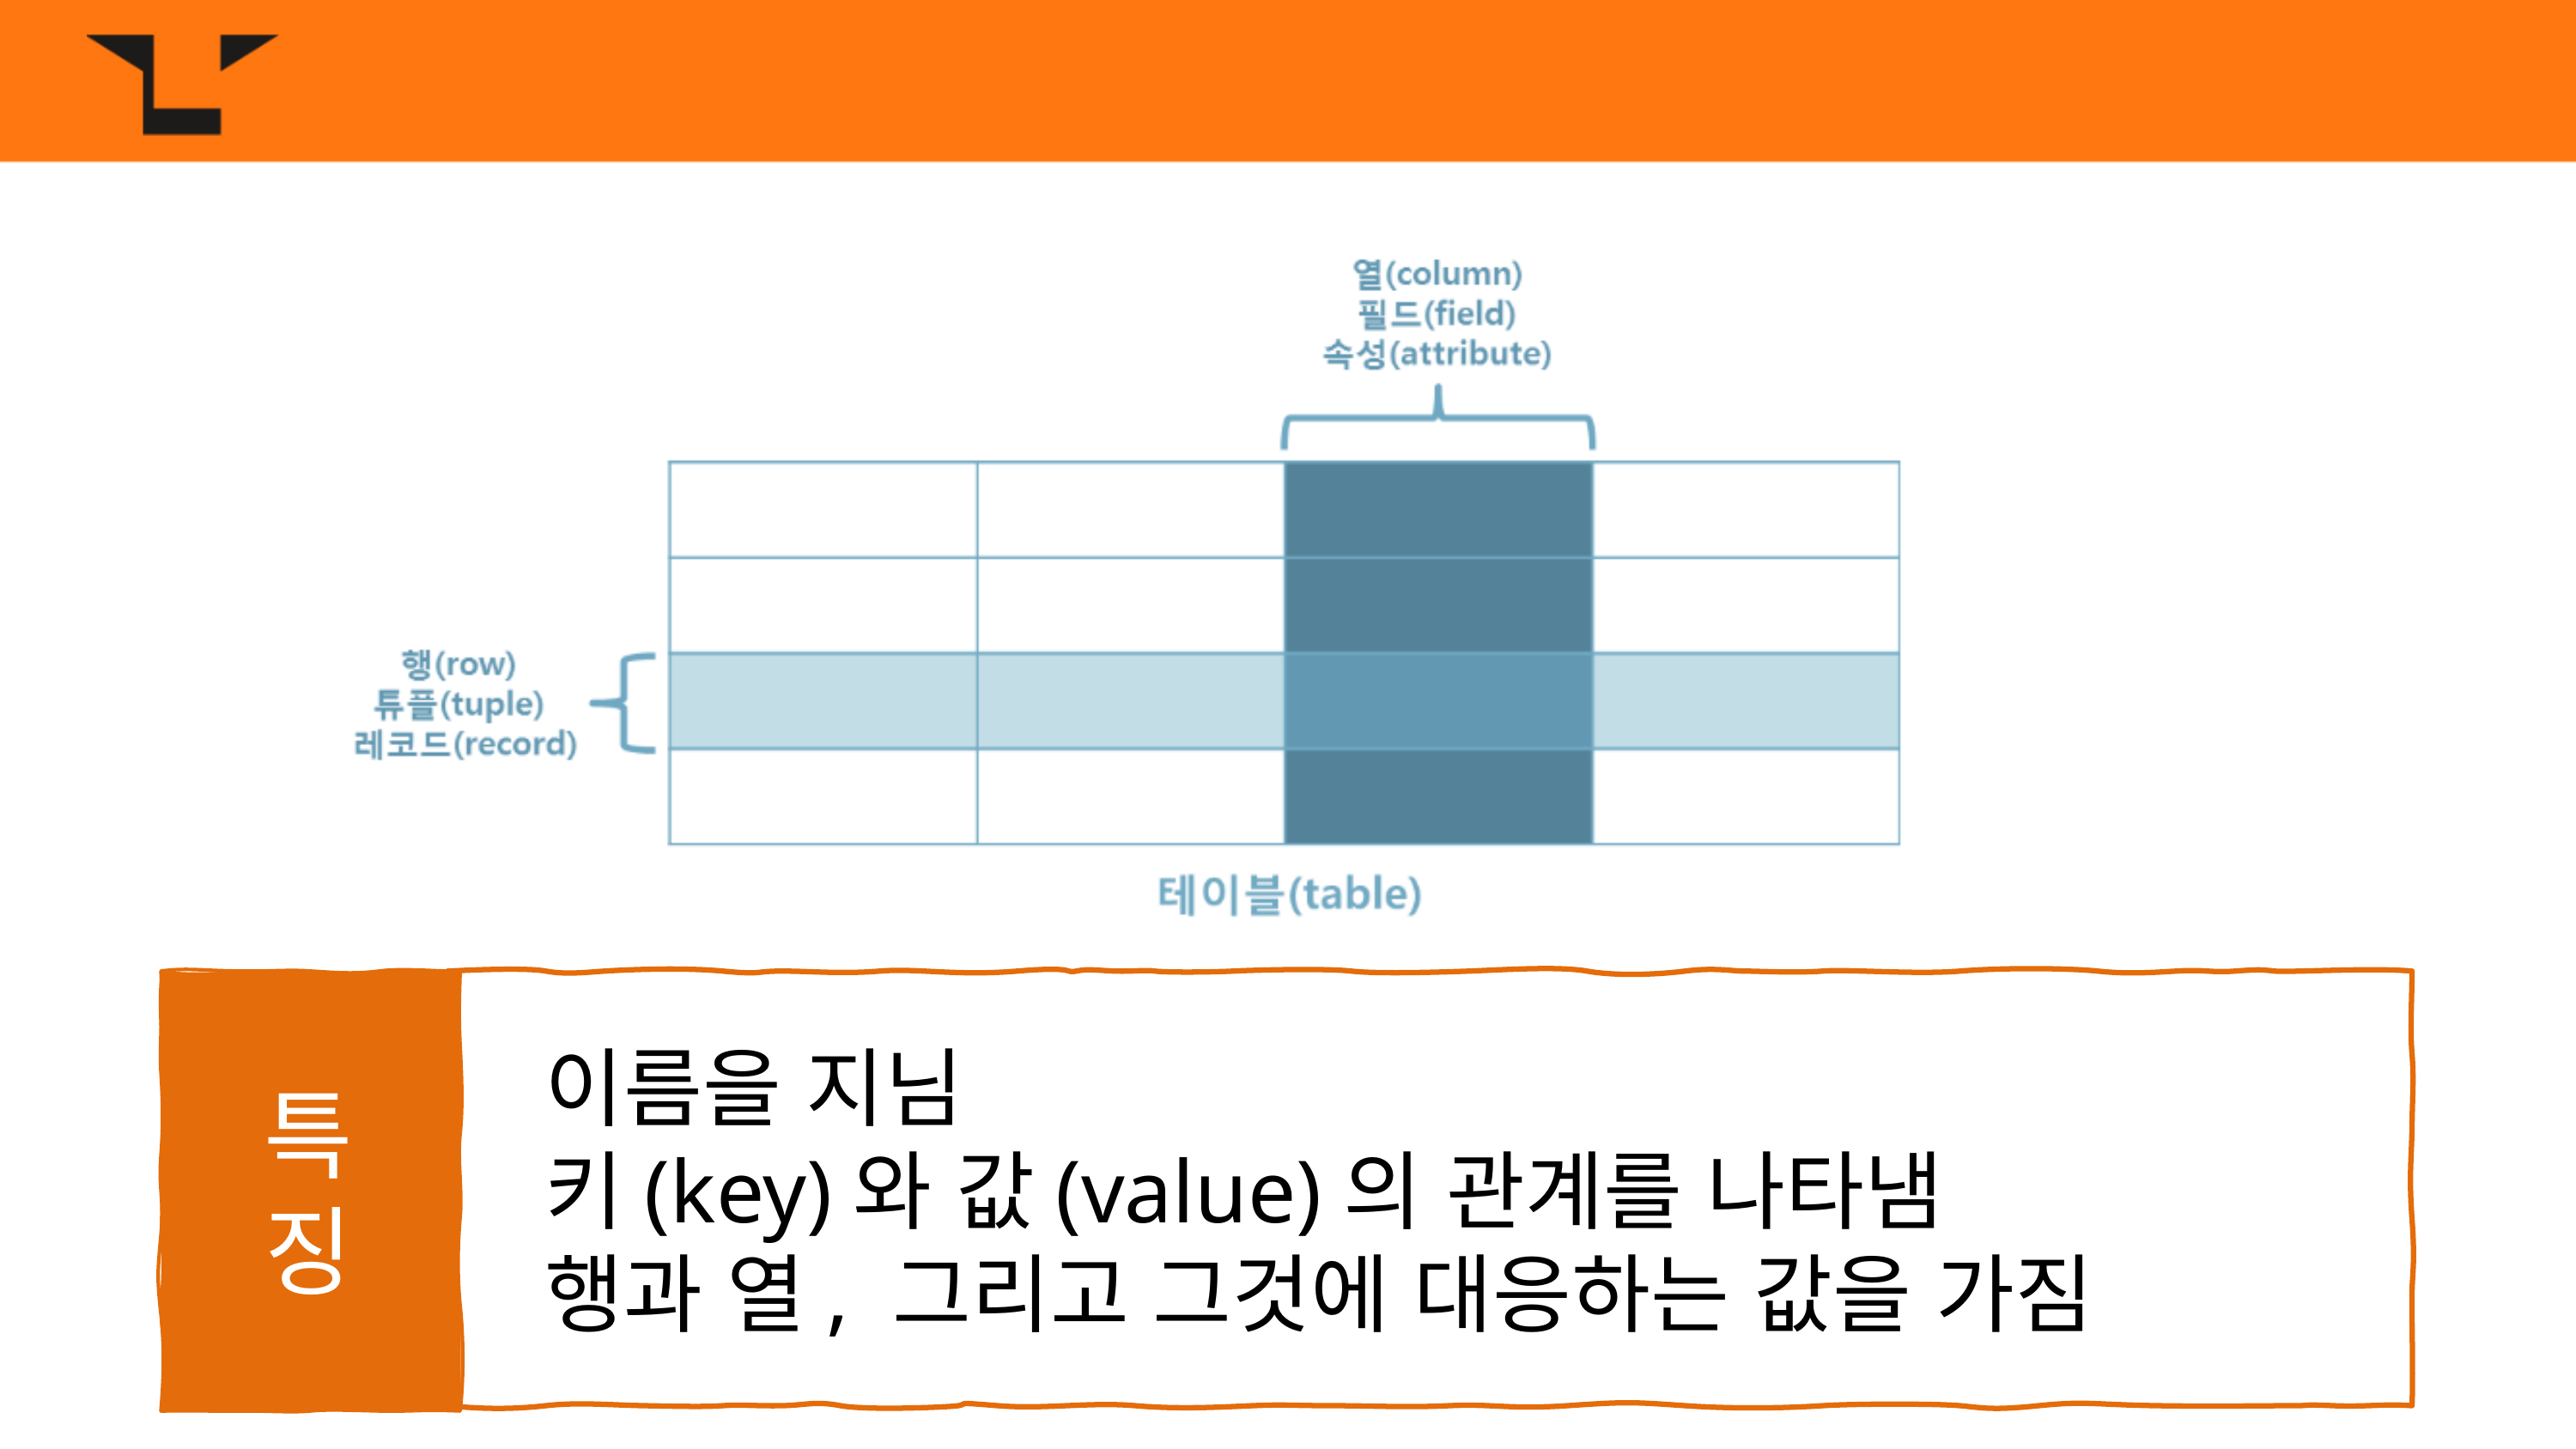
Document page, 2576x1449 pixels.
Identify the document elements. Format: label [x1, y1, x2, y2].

picture [320, 197, 2065, 946]
text_box [87, 34, 279, 136]
text_box [0, 0, 2576, 163]
text_box [161, 970, 2413, 1411]
